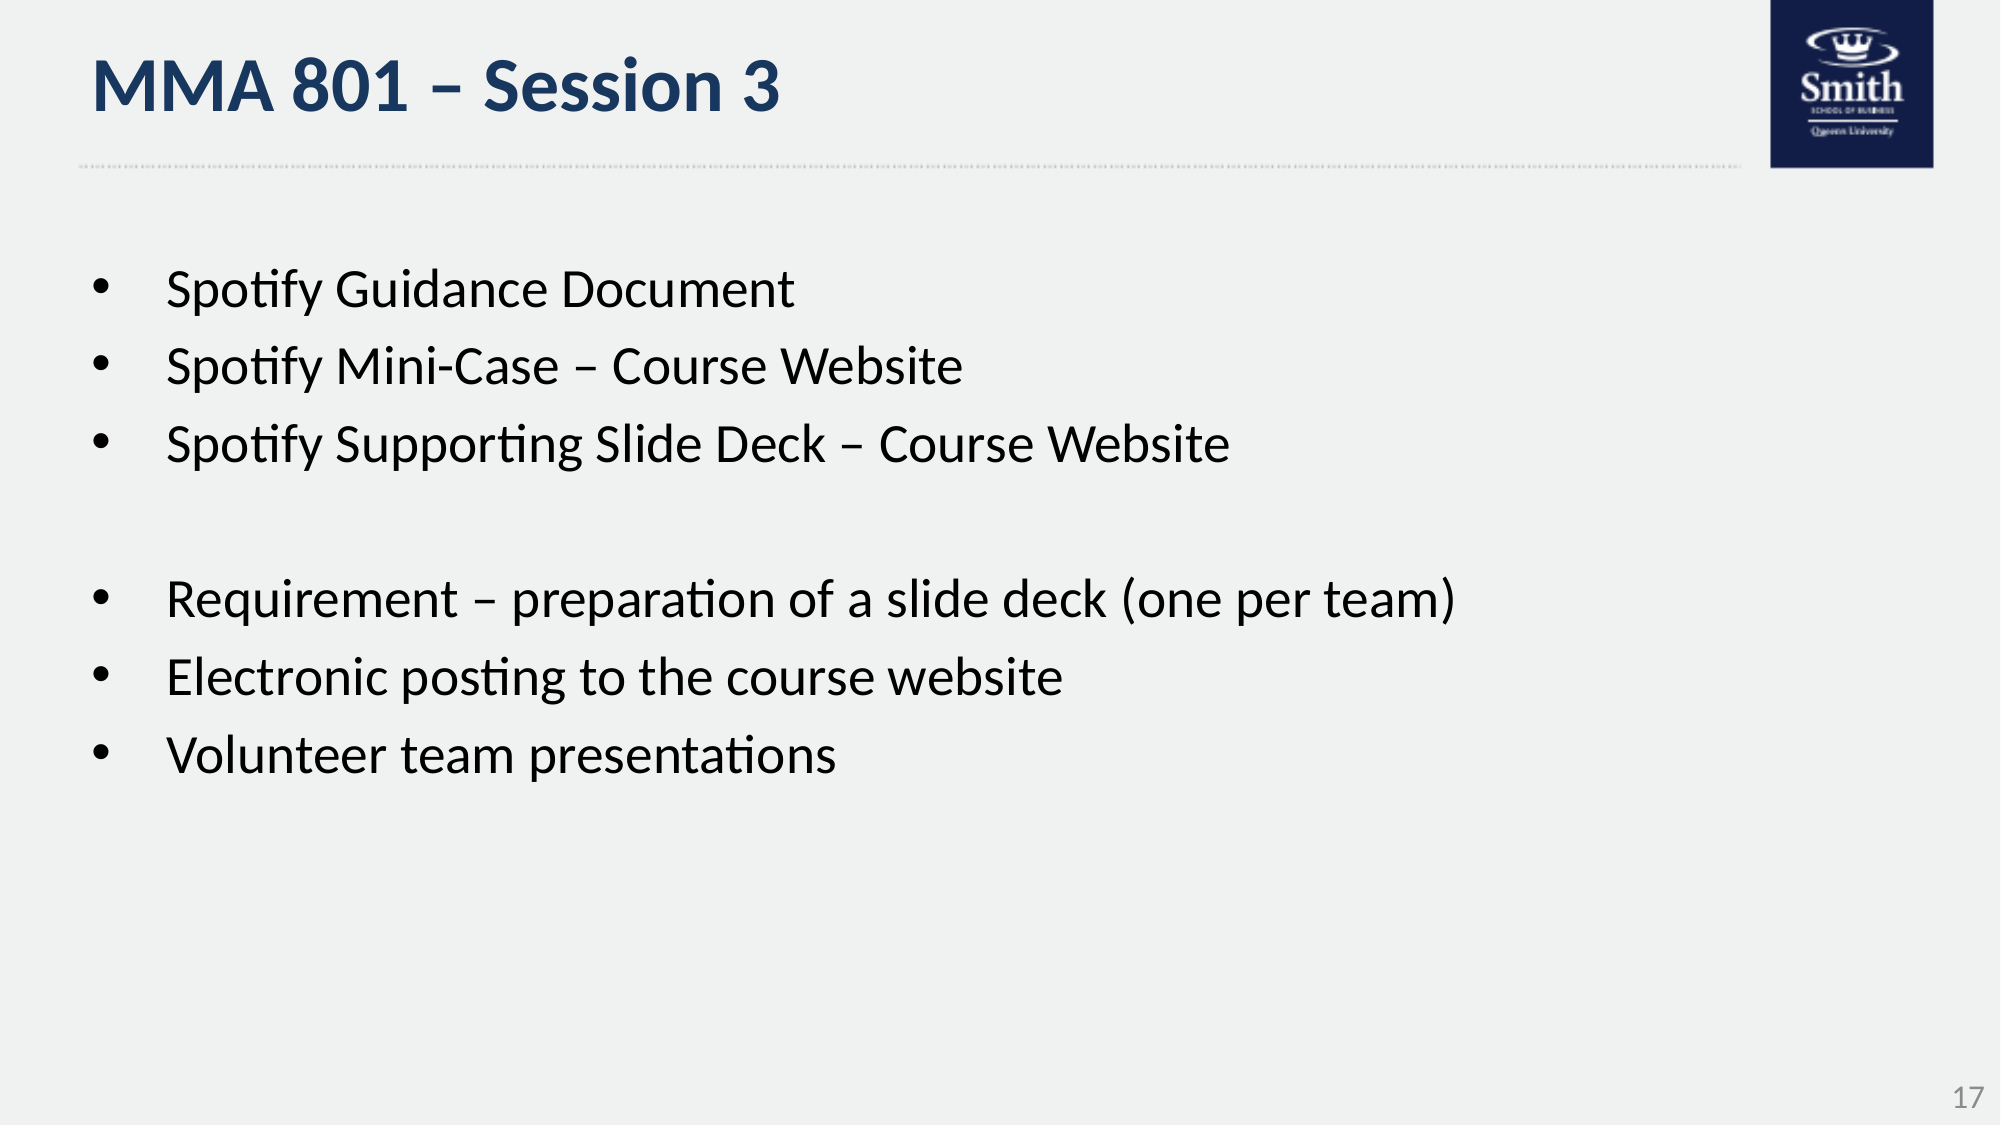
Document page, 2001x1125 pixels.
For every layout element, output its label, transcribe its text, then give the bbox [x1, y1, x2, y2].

title MMA 801 – Session 3 [76, 9, 1717, 152]
list Spotify Guidance Document Spotify Mini-Case – Course Website Spotify Supporting Slide Deck – Course Website Requirement – preparation of a slide deck (one per team) Electronic posting to the course website Volunteer team presentations [76, 166, 1929, 1005]
slide_number 17 [1755, 1065, 2000, 1125]
